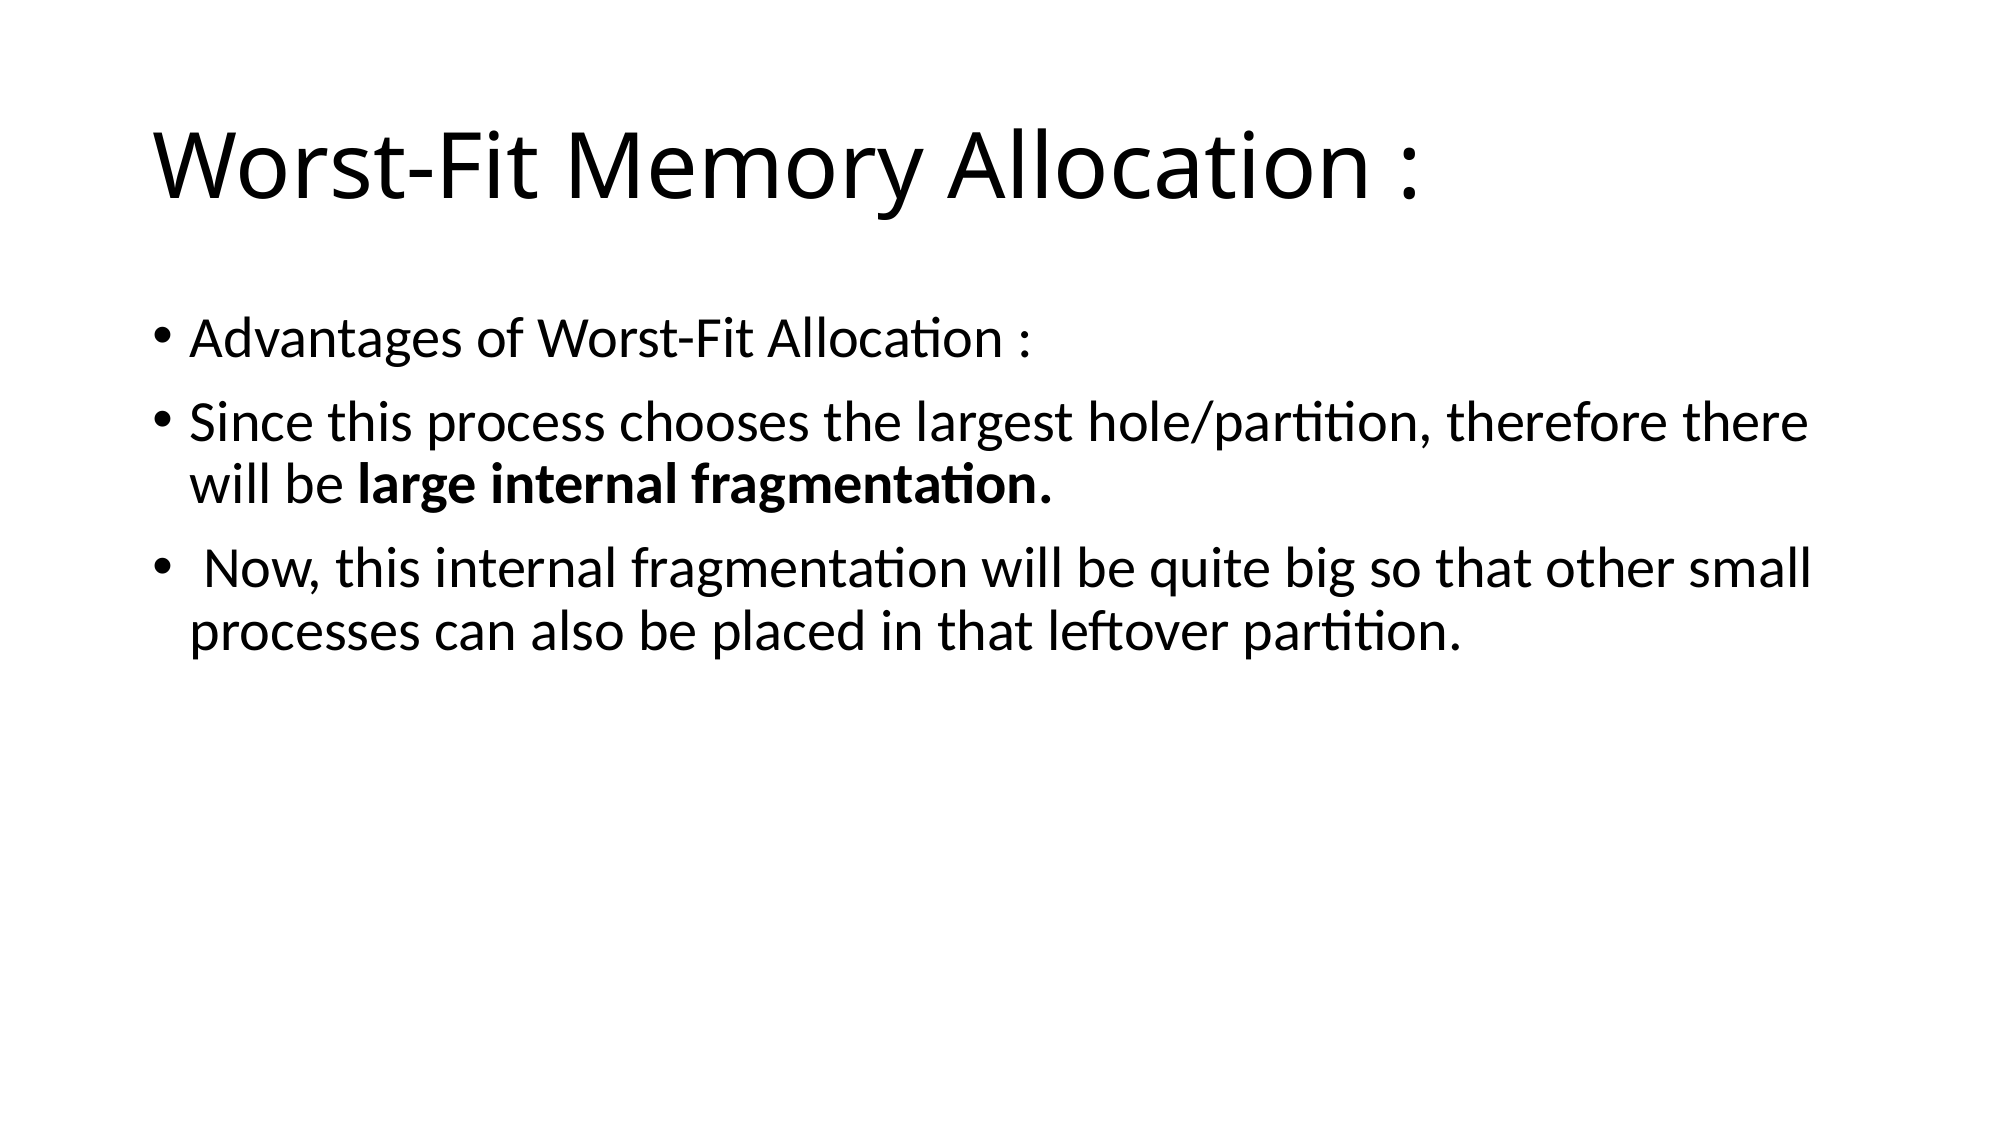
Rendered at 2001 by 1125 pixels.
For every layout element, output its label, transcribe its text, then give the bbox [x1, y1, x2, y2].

title Worst-Fit Memory Allocation : [137, 59, 1863, 278]
list Advantages of Worst-Fit Allocation : Since this process chooses the largest hole/partition, therefore there will be large internal fragmentation. Now, this internal fragmentation will be quite big so that other small processes can also be placed in that leftover partition. [137, 299, 1863, 1014]
